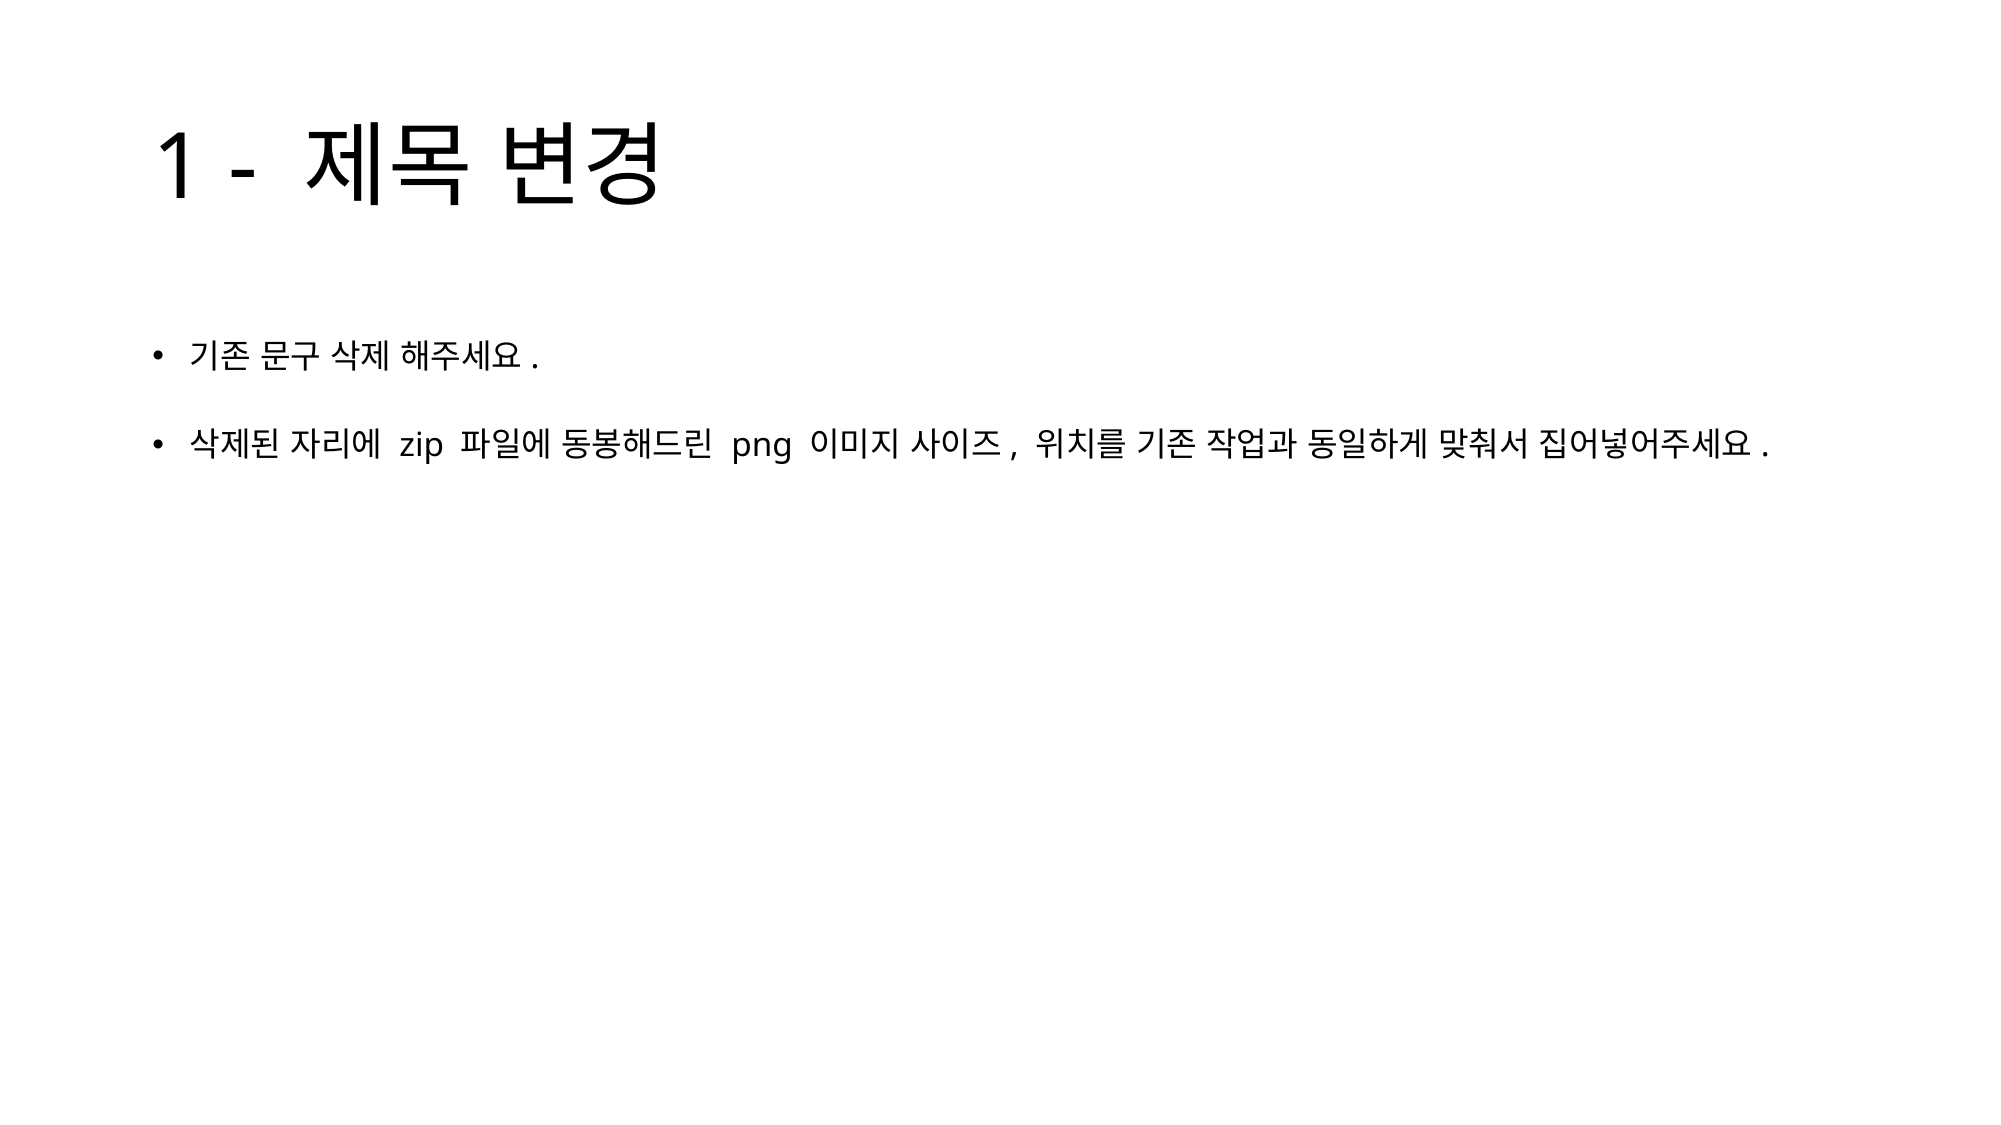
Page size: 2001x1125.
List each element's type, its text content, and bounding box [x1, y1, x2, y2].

title 1 - 제목 변경 [137, 59, 1863, 278]
list 기존 문구 삭제 해주세요. 삭제된 자리에 zip 파일에 동봉해드린 png 이미지 사이즈, 위치를 기존 작업과 동일하게 맞춰서 집어넣어주세요. [137, 299, 1863, 531]
